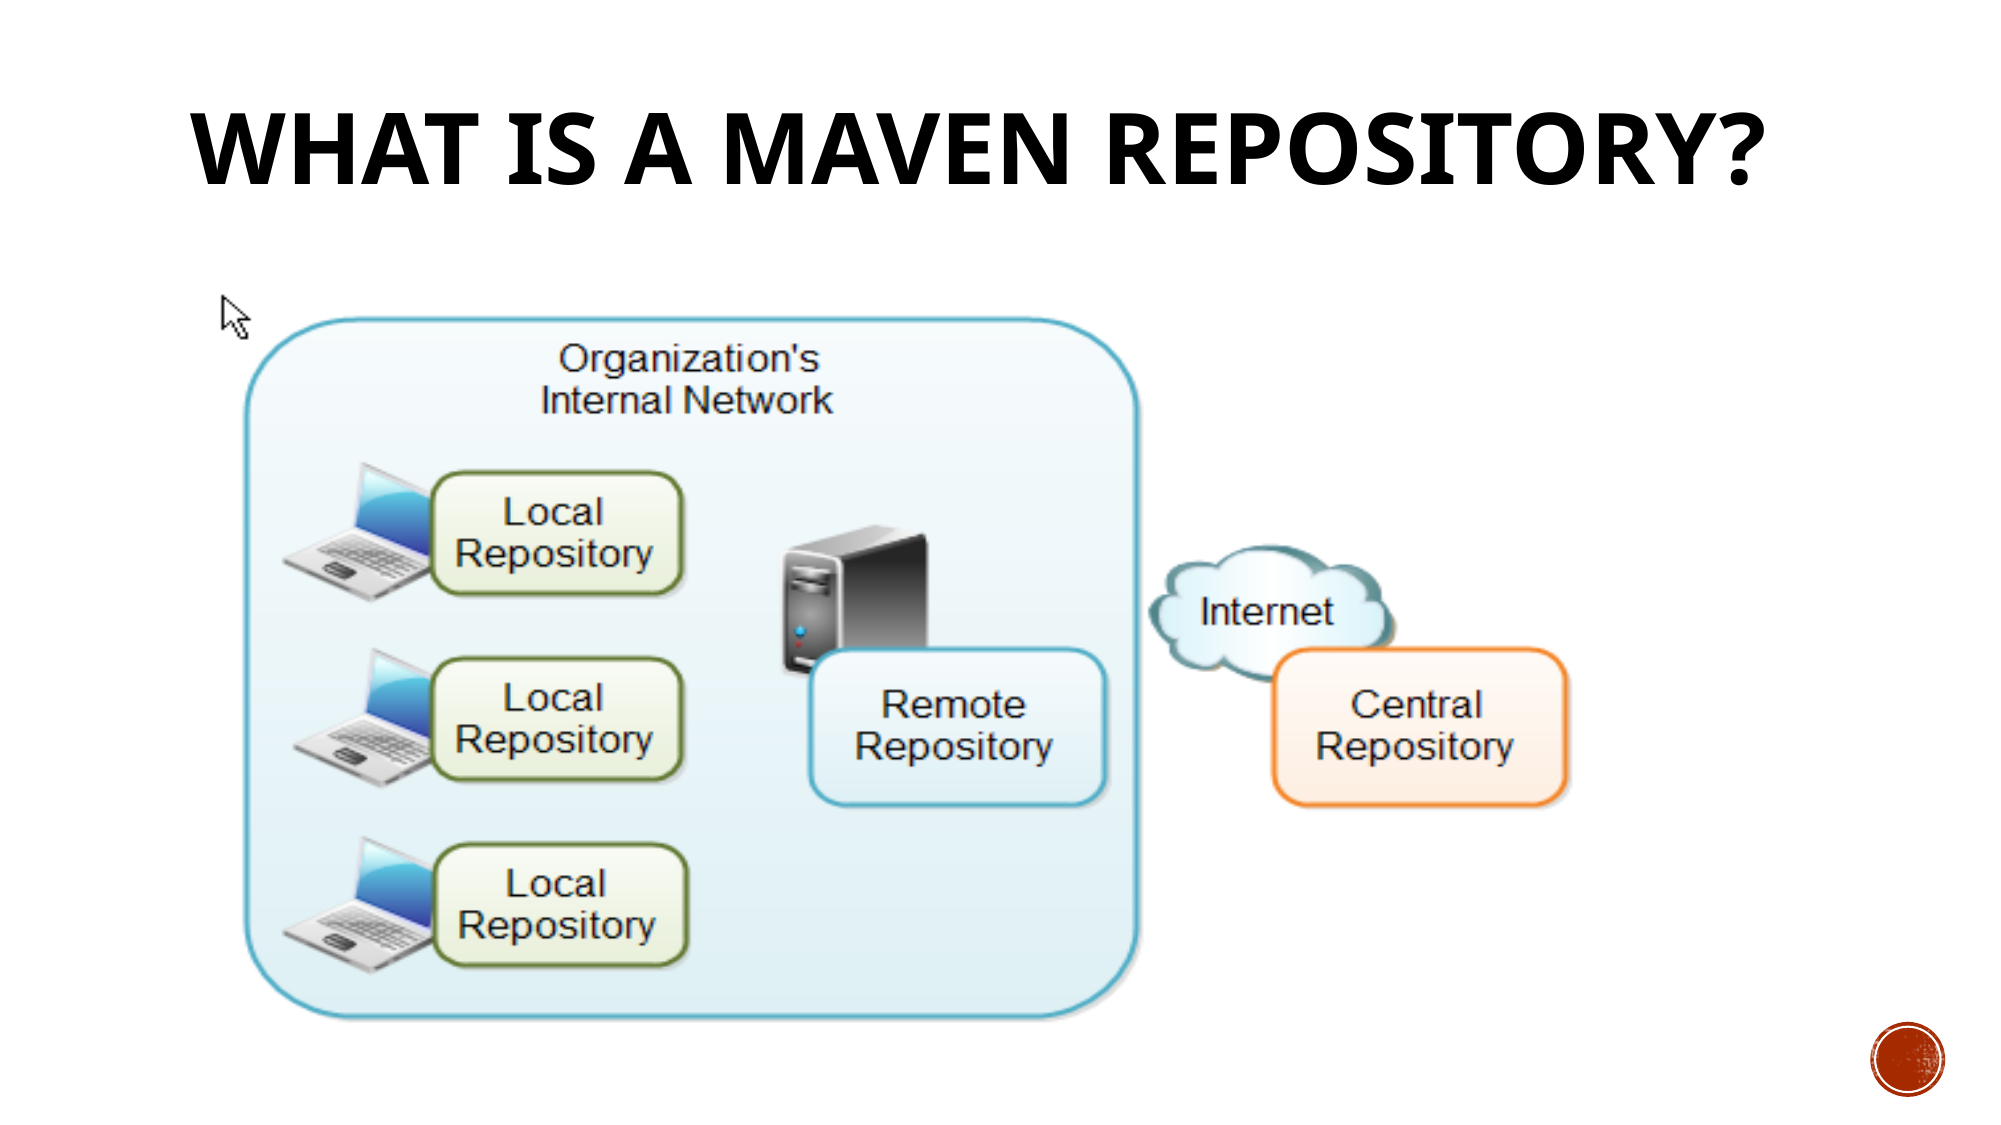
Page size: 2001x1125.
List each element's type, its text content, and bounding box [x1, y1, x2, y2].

picture [217, 291, 1610, 1046]
title What is a Maven Repository? [175, 79, 1826, 344]
